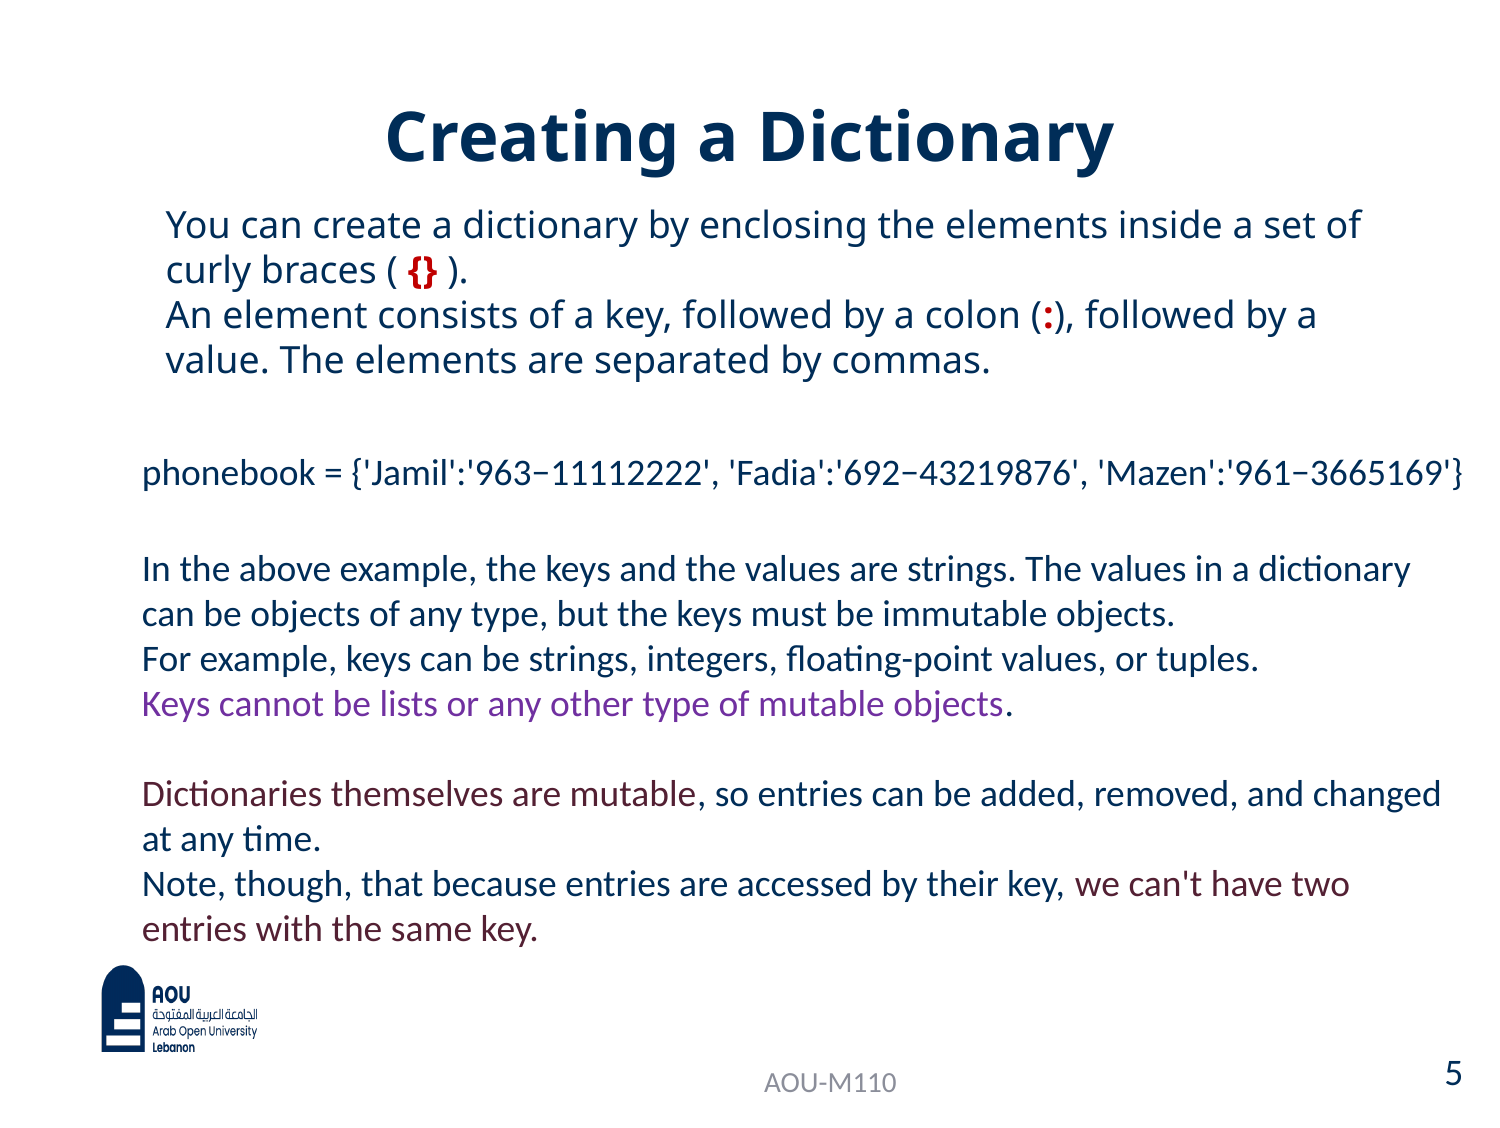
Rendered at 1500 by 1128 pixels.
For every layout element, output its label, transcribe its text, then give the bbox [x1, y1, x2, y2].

picture [89, 948, 269, 1068]
slide_number 5 [1429, 1040, 1500, 1101]
text_box phonebook = {'Jamil':'963−11112222', 'Fadia':'692−43219876', 'Mazen':'961−3665169'} [127, 440, 1481, 500]
text_box You can create a dictionary by enclosing the elements inside a set of curly braces ( {} ). An element consists of a key, followed by a colon (:), followed by a value. The elements are separated by commas. [150, 193, 1415, 389]
text_box In the above example, the keys and the values are strings. The values in a dictionary can be objects of any type, but the keys must be immutable objects. For example, keys can be strings, integers, floating-point values, or tuples. Keys cannot be lists or any other type of mutable objects. Dictionaries themselves are mutable, so entries can be added, removed, and changed at any time. Note, though, that because entries are accessed by their key, we can't have two entries with the same key. [127, 536, 1462, 956]
footer AOU-M110 [605, 1050, 1056, 1111]
title Creating a Dictionary [103, 60, 1397, 219]
